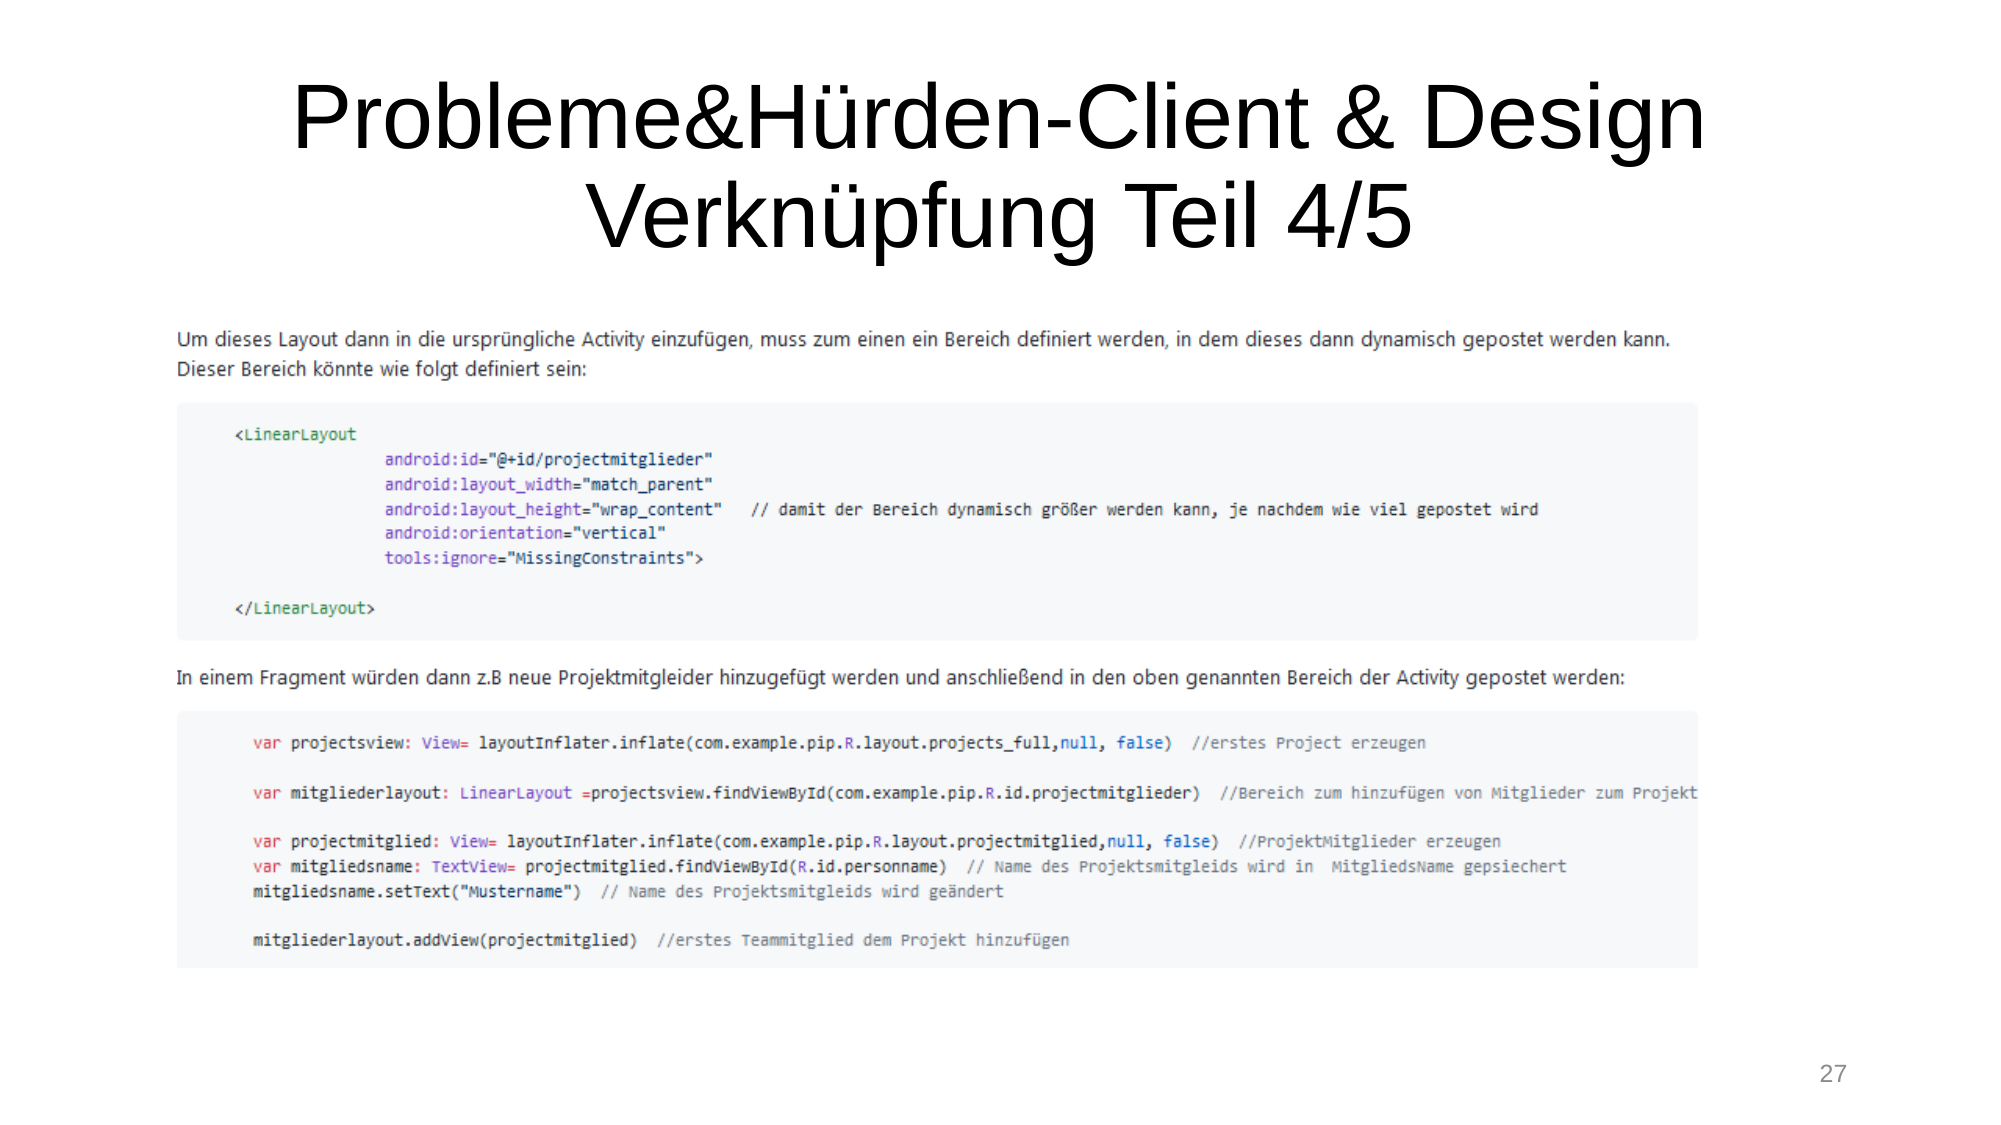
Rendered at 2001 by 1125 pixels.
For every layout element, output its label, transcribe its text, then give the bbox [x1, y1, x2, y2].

title Probleme&Hürden-Client & Design Verknüpfung Teil 4/5 [137, 59, 1863, 278]
picture [177, 323, 1714, 968]
slide_number 27 [1412, 1042, 1863, 1103]
